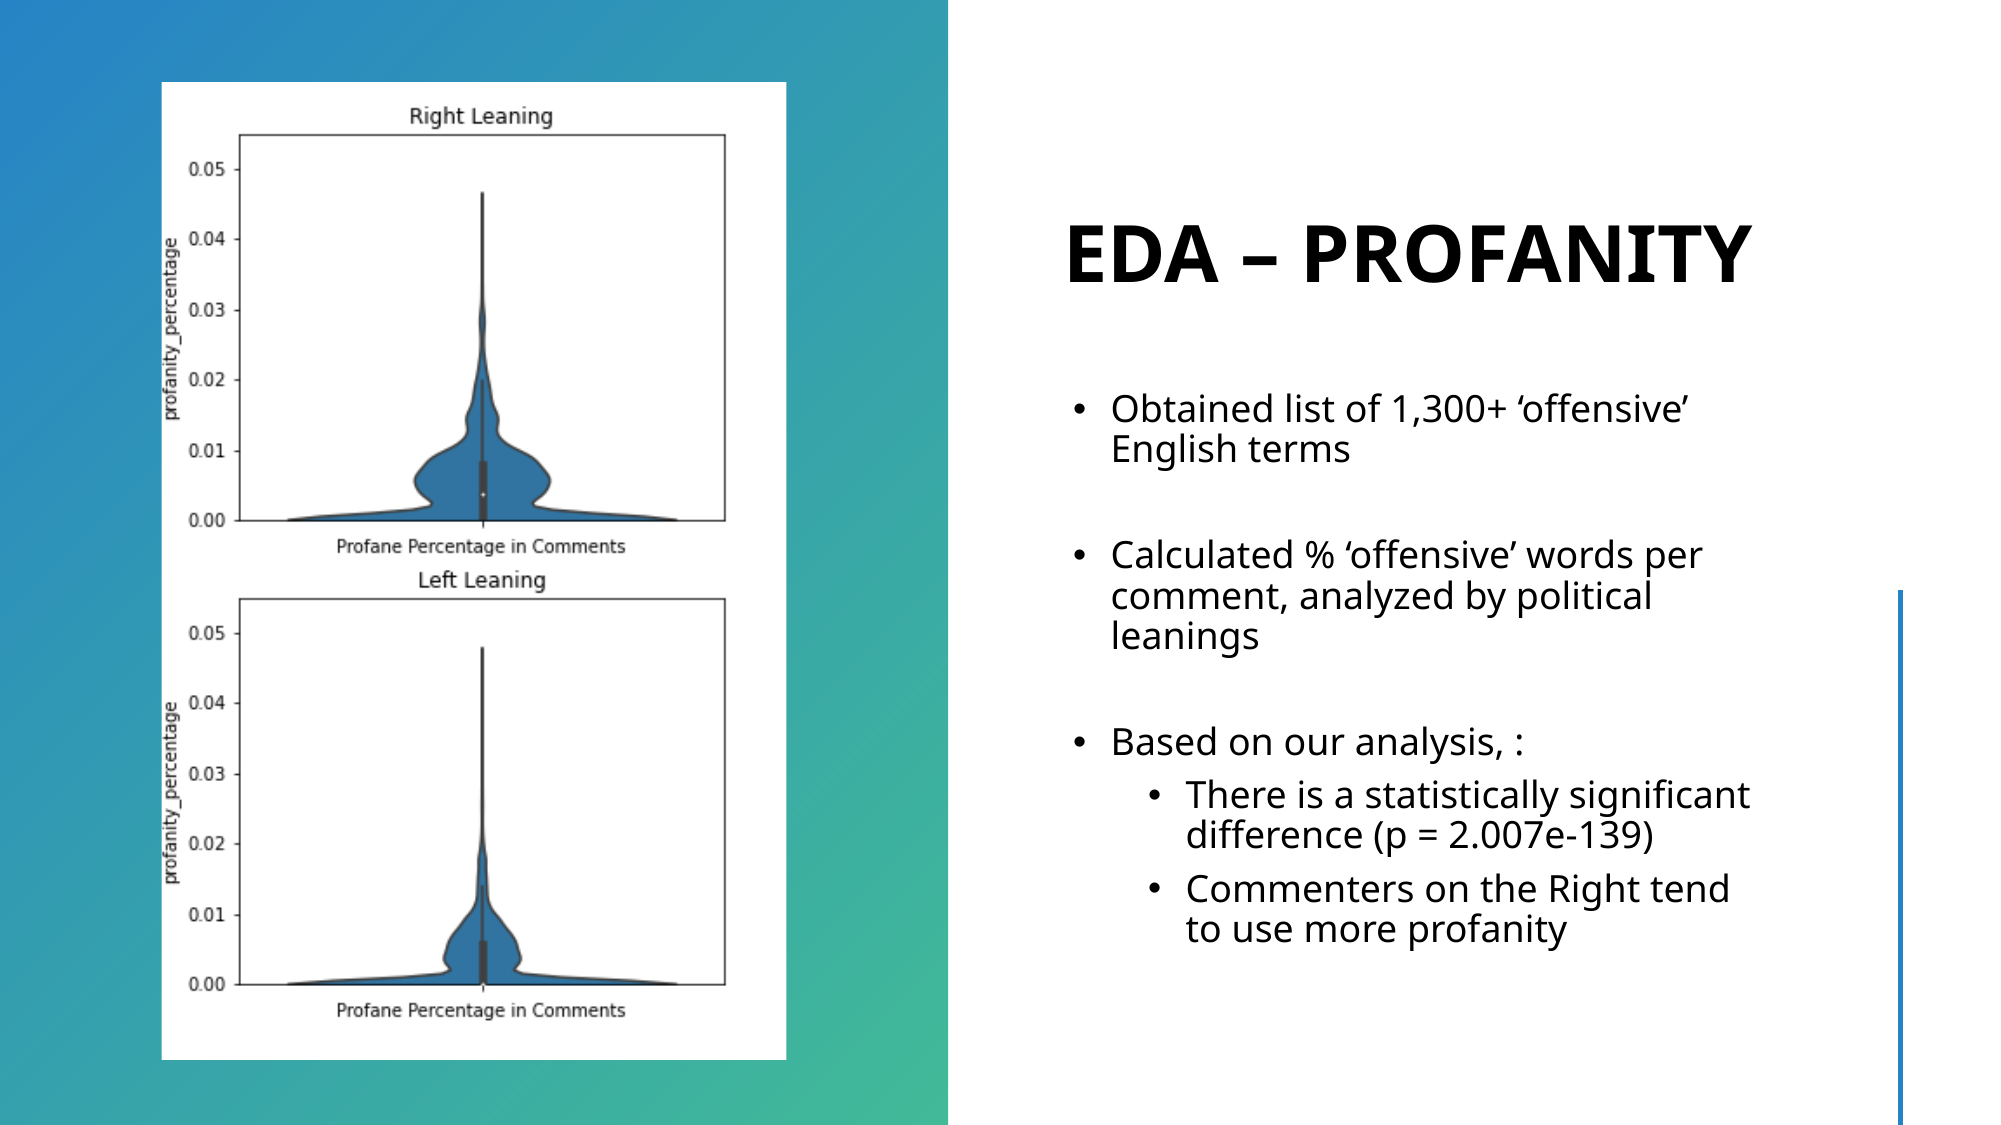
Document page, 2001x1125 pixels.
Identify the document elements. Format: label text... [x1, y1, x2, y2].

picture [161, 82, 787, 1060]
title EDA – Profanity [1048, 26, 1777, 308]
text_box [949, 0, 2000, 1125]
text_box Obtained list of 1,300+ ‘offensive’ English terms Calculated % ‘offensive’ words per comment, analyzed by political leanings Based on our analysis, : There is a statistically significant difference (p = 2.007e-139) Commenters on the Right tend to use more profanity [1048, 382, 1777, 992]
text_box [0, 0, 949, 1125]
